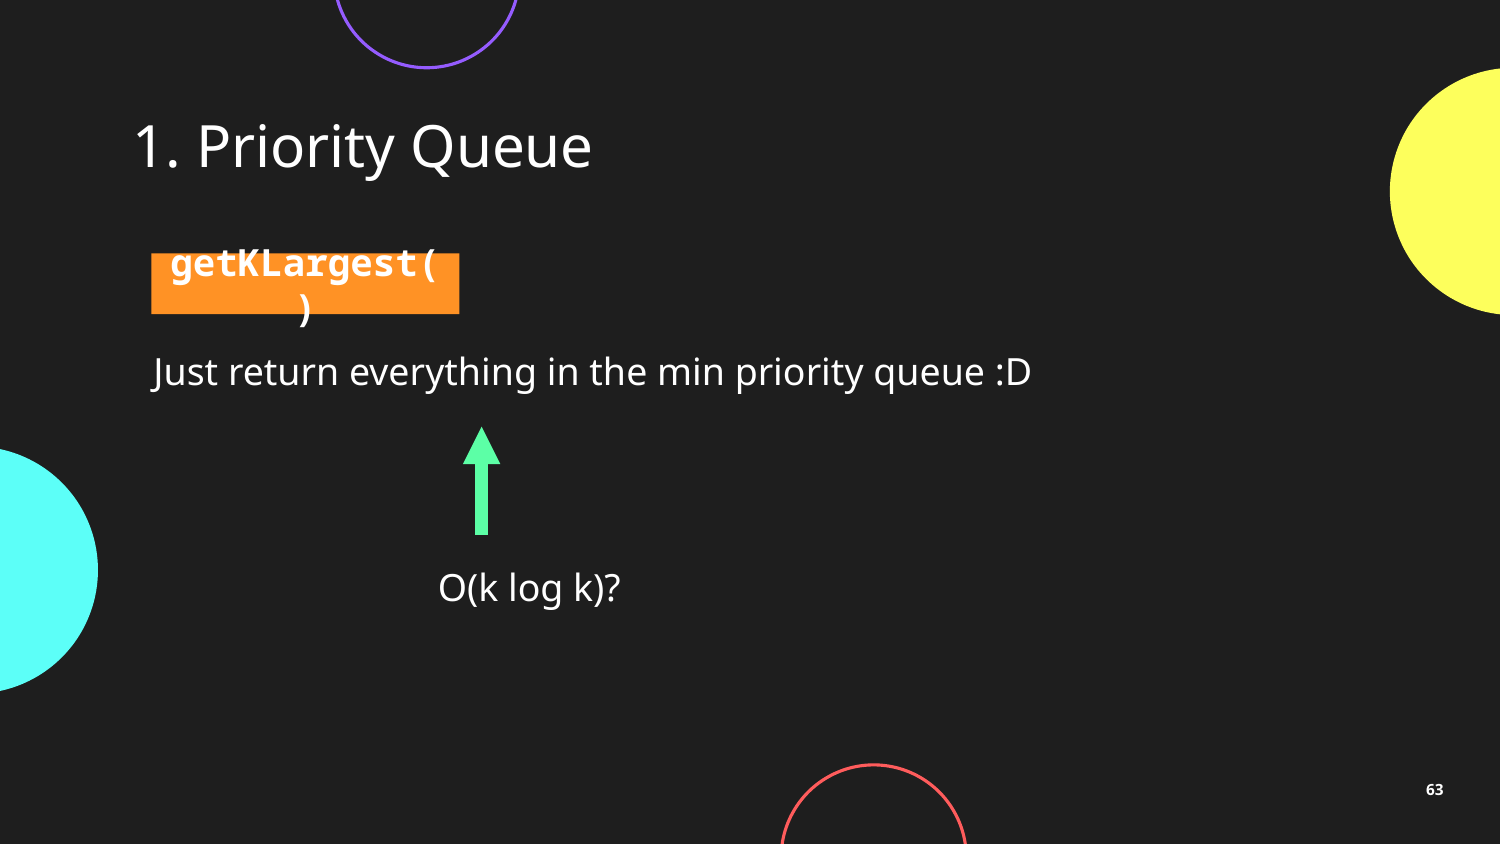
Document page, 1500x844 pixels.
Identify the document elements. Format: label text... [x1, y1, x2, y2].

title 1. Priority Queue [117, 106, 1383, 183]
text_box Just return everything in the min priority queue :D [138, 333, 1275, 410]
text_box O(k log k)? [422, 548, 666, 625]
text_box getKLargest() [151, 253, 460, 315]
slide_number 63 [1389, 764, 1480, 816]
